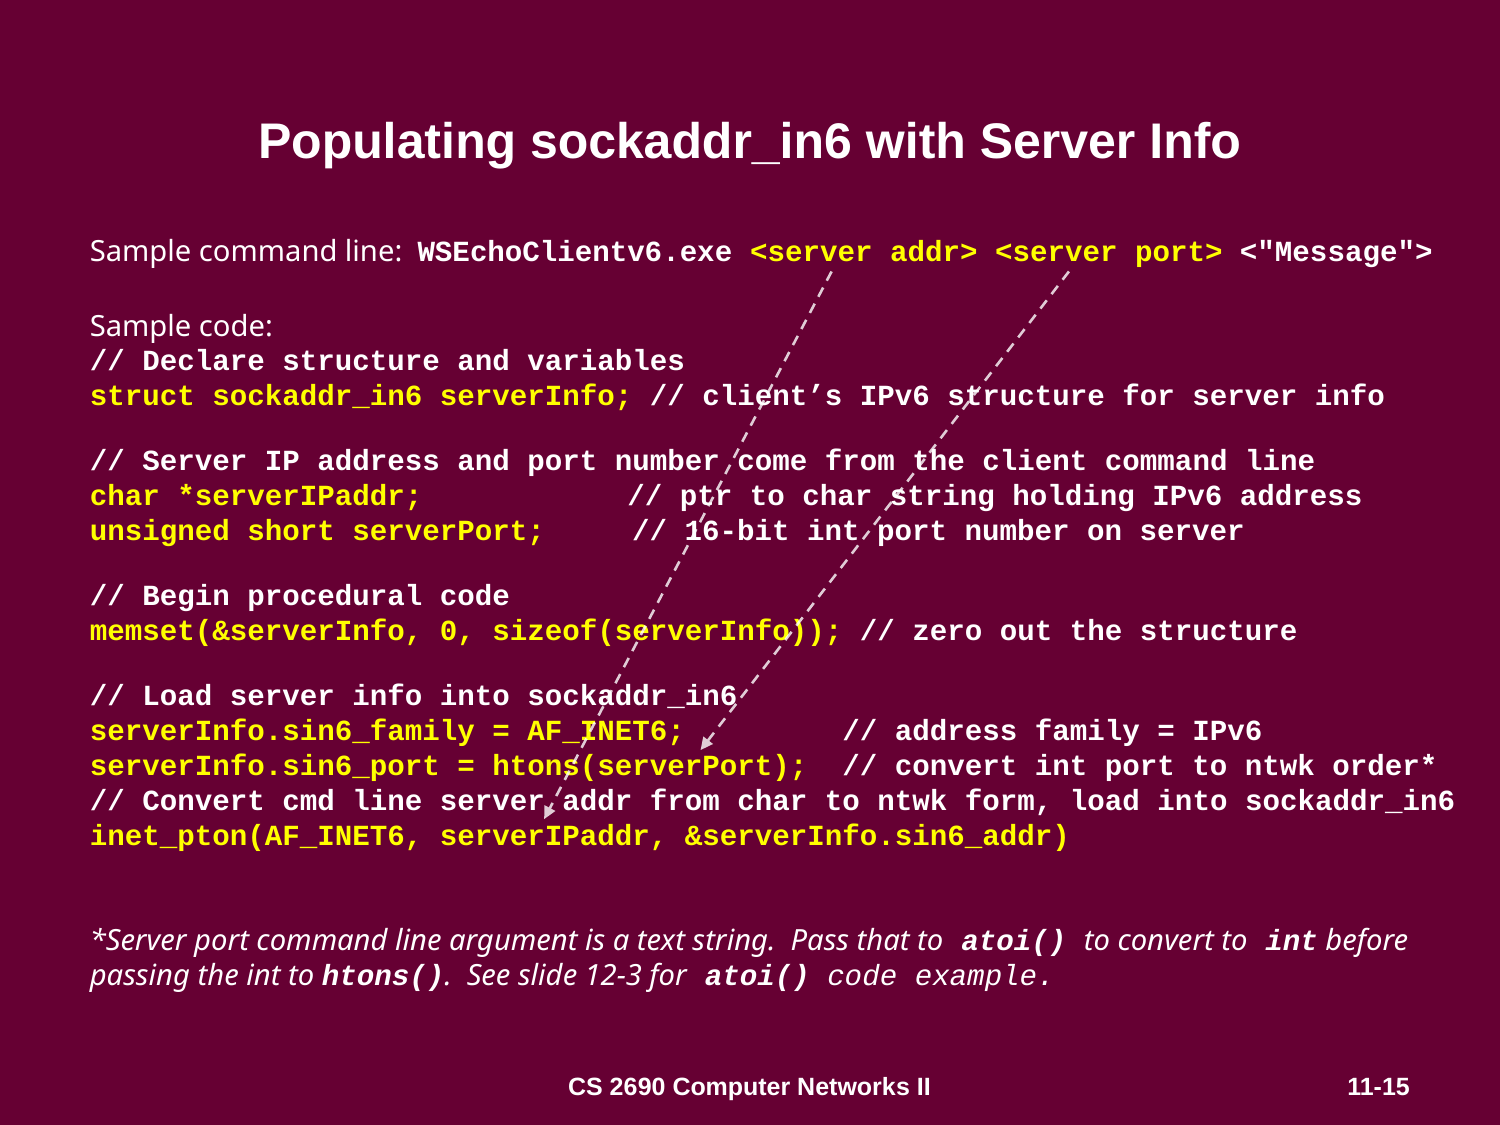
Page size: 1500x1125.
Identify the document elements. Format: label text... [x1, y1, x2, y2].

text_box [833, 271, 1070, 751]
slide_number 11-15 [1137, 1062, 1426, 1103]
text_box Sample command line: WSEchoClientv6.exe <server addr> <server port> <"Message"> Sample code: // Declare structure and variables struct sockaddr_in6 serverInfo; // client’s IPv6 structure for server info // Server IP address and port number come from the client command line char *serverIPaddr; // ptr to char string holding IPv6 address unsigned short serverPort; // 16-bit int port number on server // Begin procedural code memset(&serverInfo, 0, sizeof(serverInfo)); // zero out the structure // Load server info into sockaddr_in6 serverInfo.sin6_family = AF_INET6; // address family = IPv6 serverInfo.sin6_port = htons(serverPort); // convert int port to ntwk order* // Convert cmd line server addr from char to ntwk form, load into sockaddr_in6 inet_pton(AF_INET6, serverIPaddr, &serverInfo.sin6_addr) *Server port command line argument is a text string. Pass that to atoi() to convert to int before passing the int to htons(). See slide 12-3 for atoi() code example. [74, 224, 1489, 999]
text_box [543, 271, 832, 820]
footer CS 2690 Computer Networks II [362, 1062, 1137, 1103]
title Populating sockaddr_in6 with Server Info [49, 44, 1451, 233]
